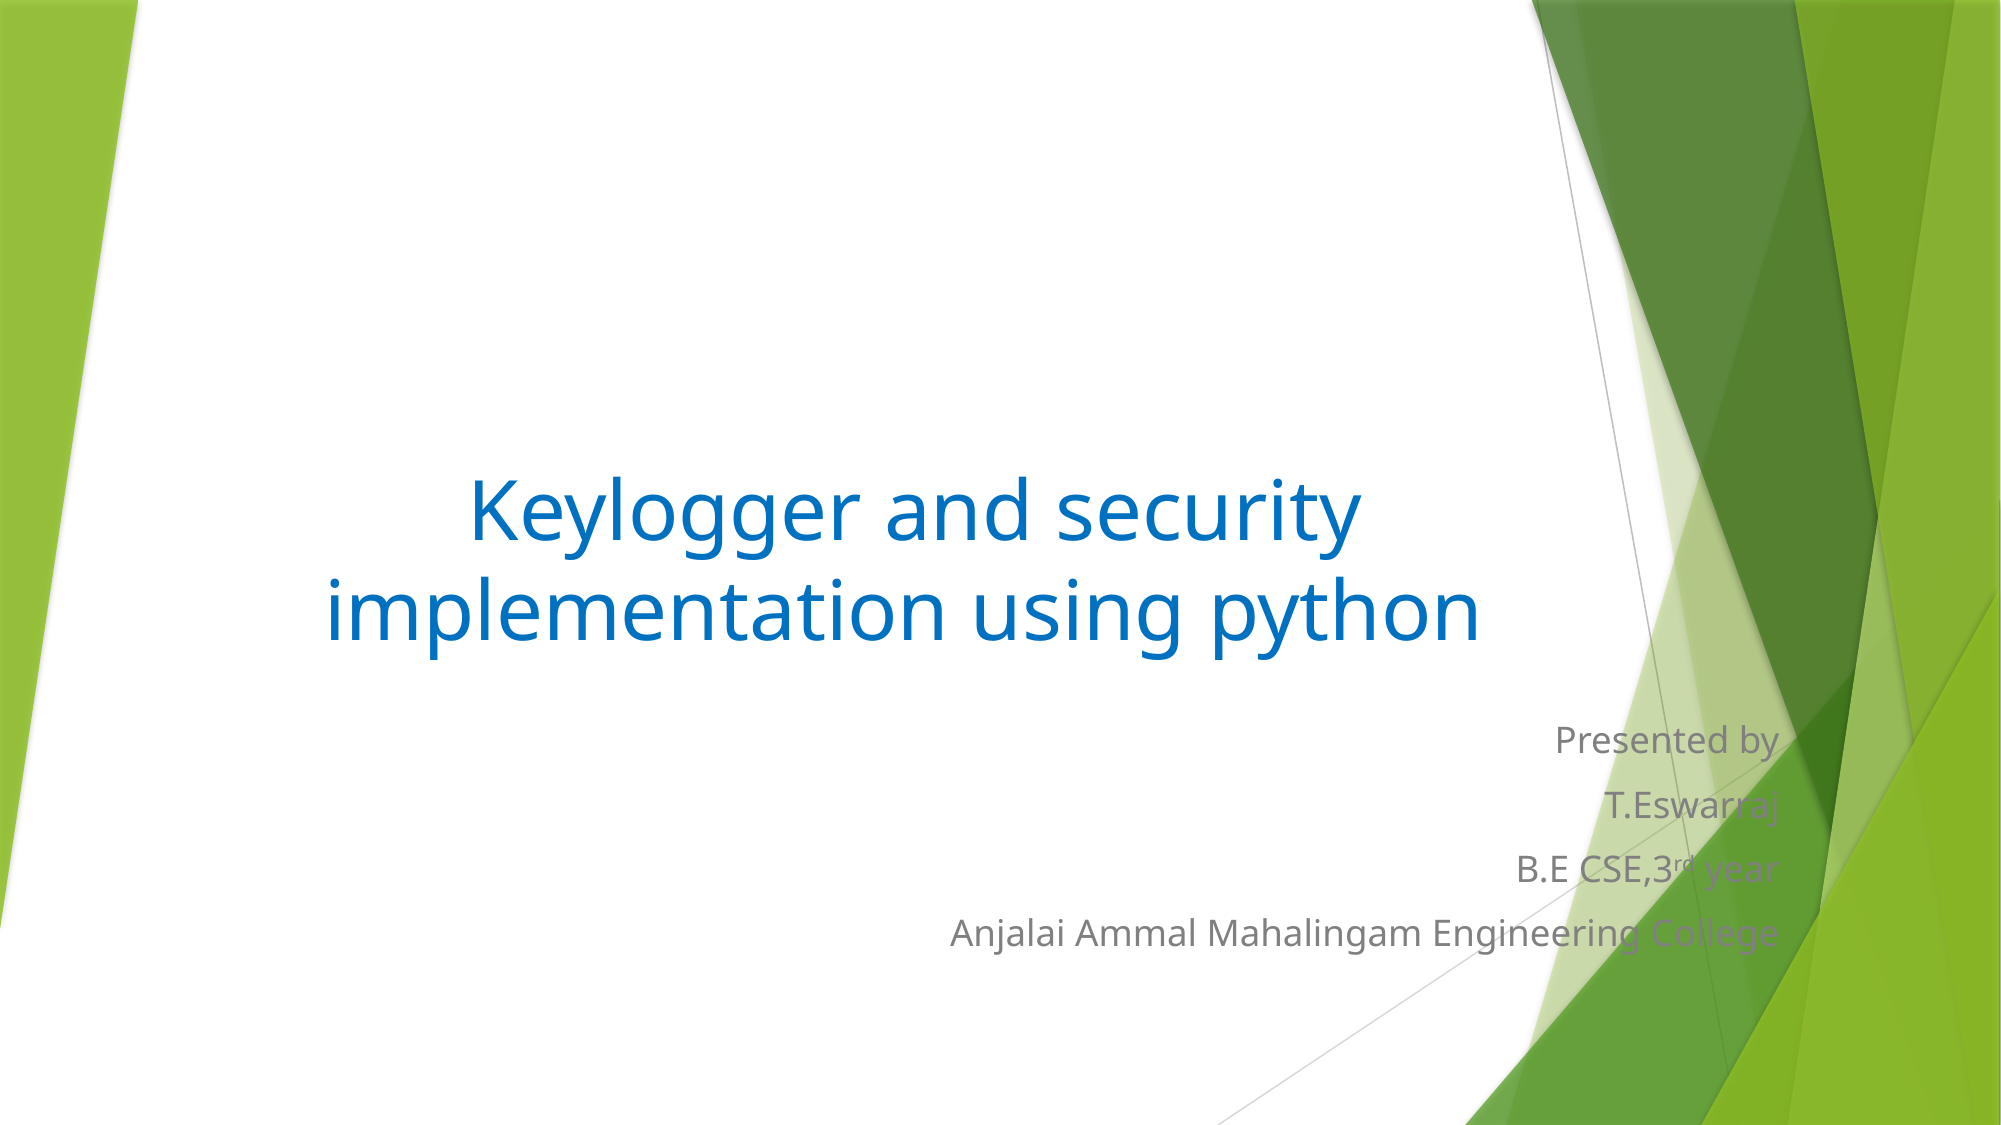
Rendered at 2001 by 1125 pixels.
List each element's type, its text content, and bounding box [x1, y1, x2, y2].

title Keylogger and security implementation using python [255, 394, 1575, 665]
subtitle Presented by T.Eswarraj B.E CSE,3rd year Anjalai Ammal Mahalingam Engineering College [71, 709, 1795, 964]
